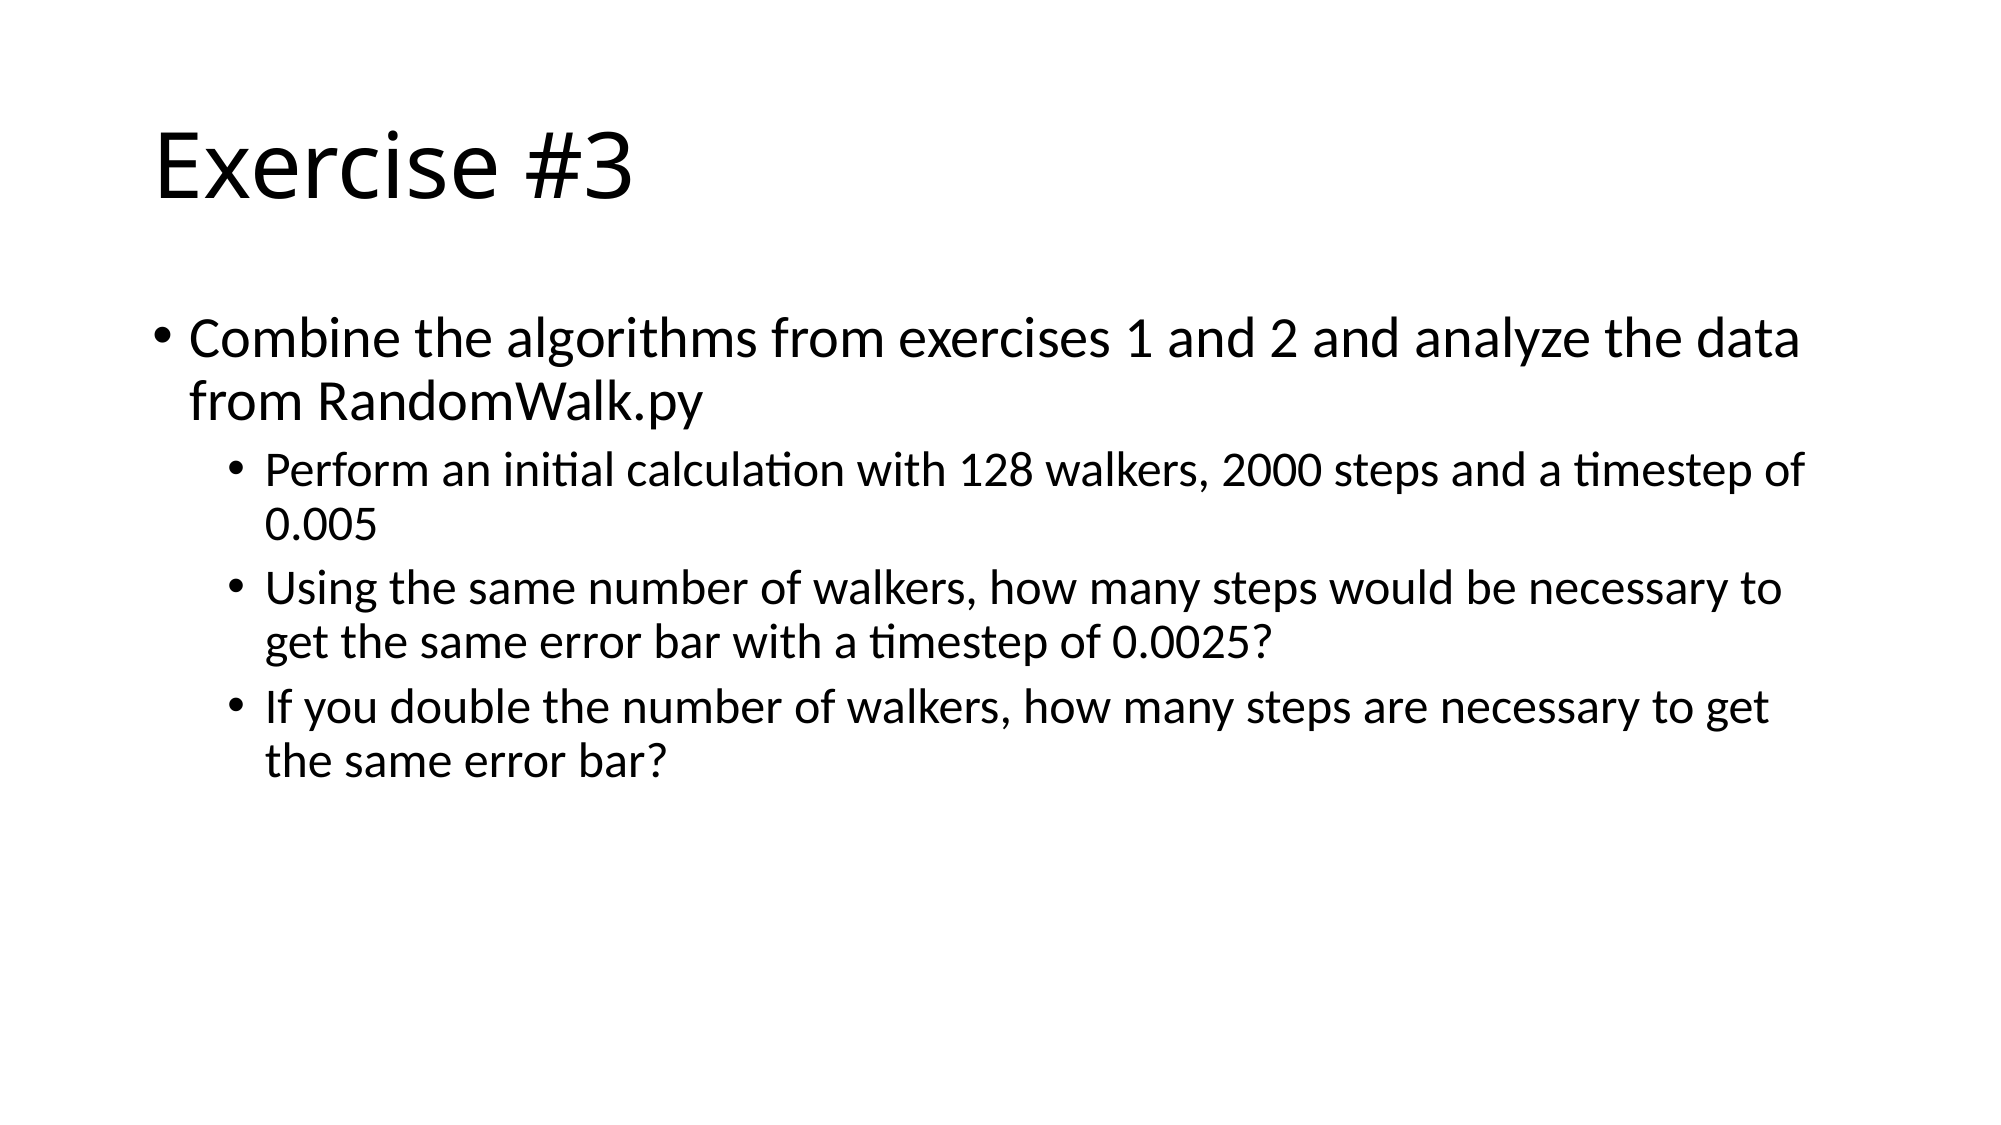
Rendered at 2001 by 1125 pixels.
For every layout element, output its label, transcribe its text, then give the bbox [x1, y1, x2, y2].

list Combine the algorithms from exercises 1 and 2 and analyze the data from RandomWalk.py Perform an initial calculation with 128 walkers, 2000 steps and a timestep of 0.005 Using the same number of walkers, how many steps would be necessary to get the same error bar with a timestep of 0.0025? If you double the number of walkers, how many steps are necessary to get the same error bar? [137, 299, 1863, 1014]
title Exercise #3 [137, 59, 1863, 278]
